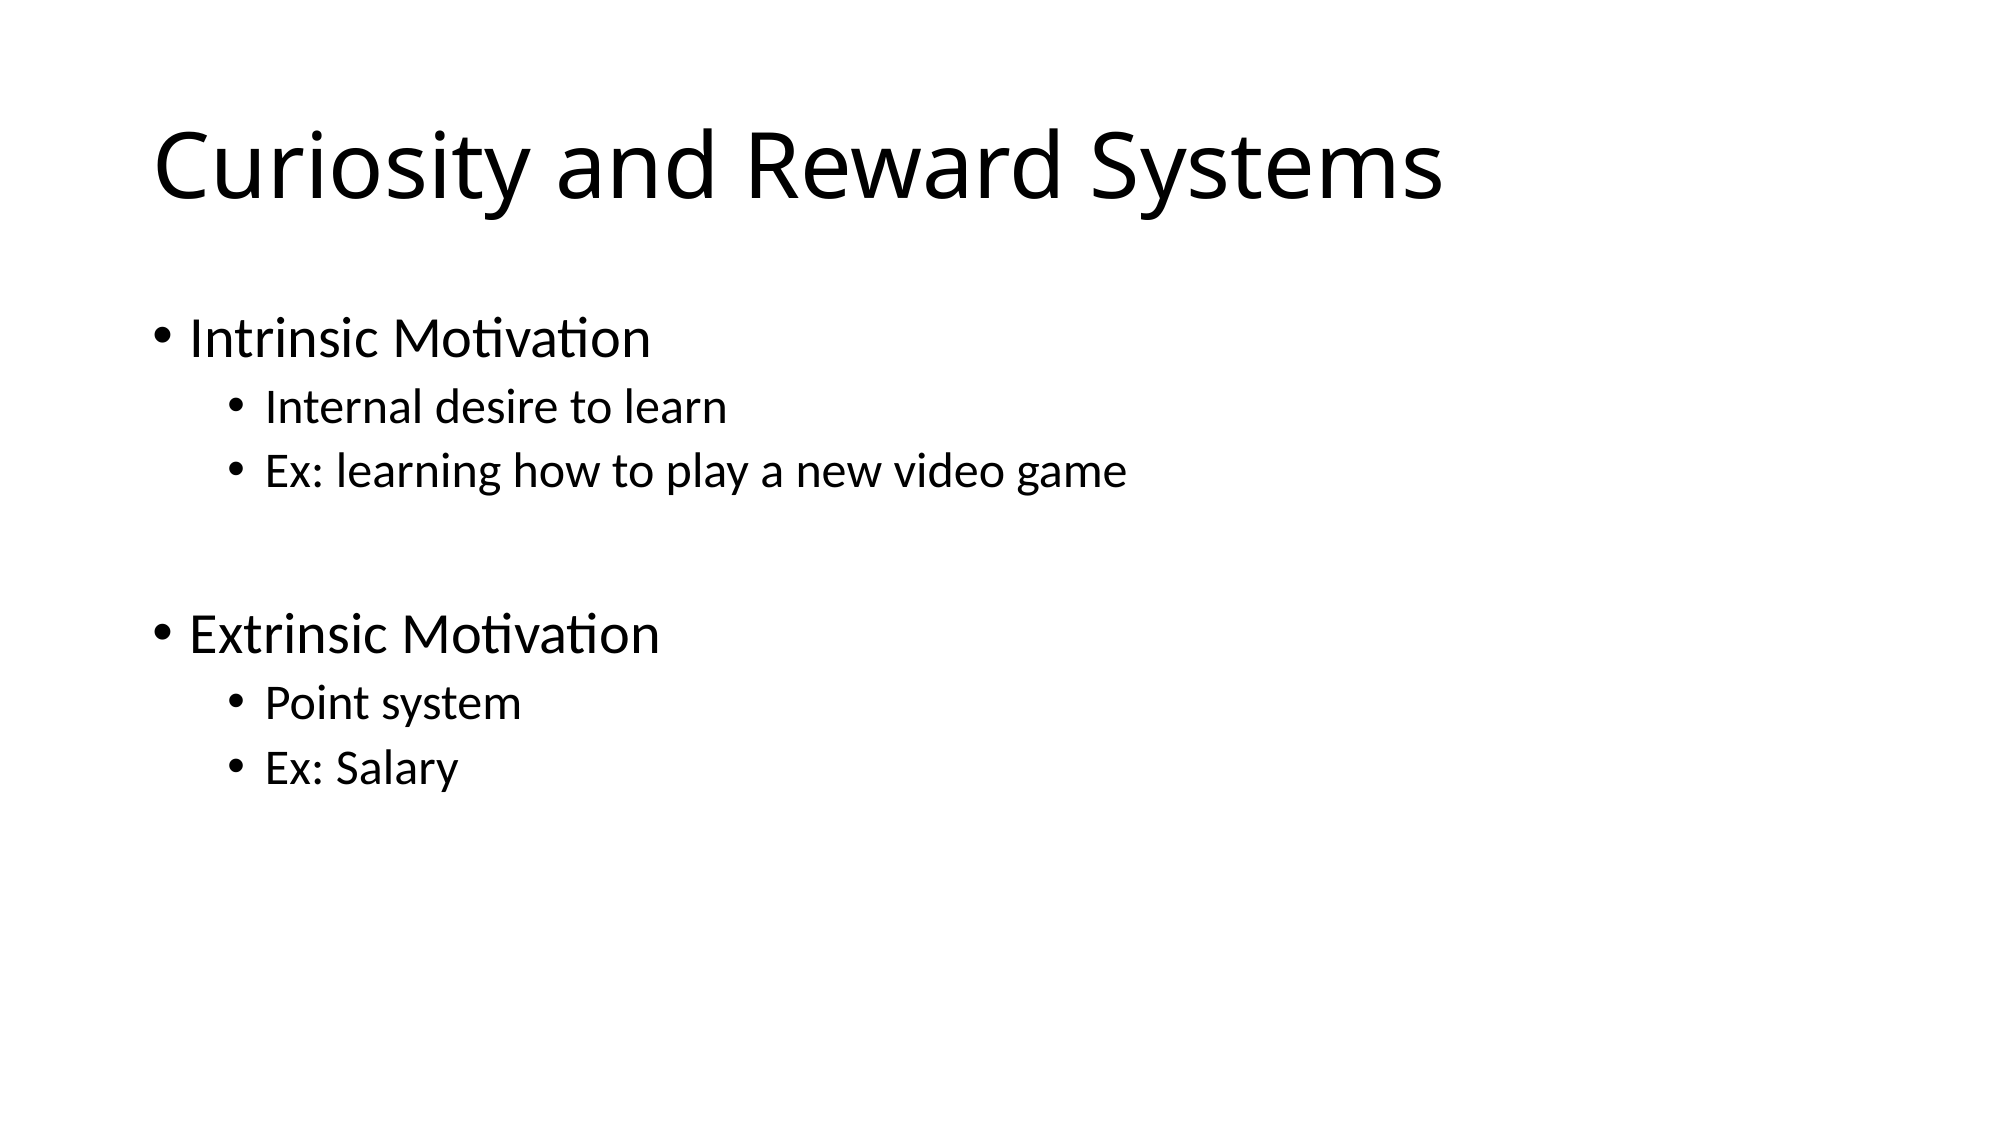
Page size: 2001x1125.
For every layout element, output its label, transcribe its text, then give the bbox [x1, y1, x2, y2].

title Curiosity and Reward Systems [137, 59, 1863, 278]
list Intrinsic Motivation Internal desire to learn Ex: learning how to play a new video game Extrinsic Motivation Point system Ex: Salary [137, 299, 1863, 1014]
